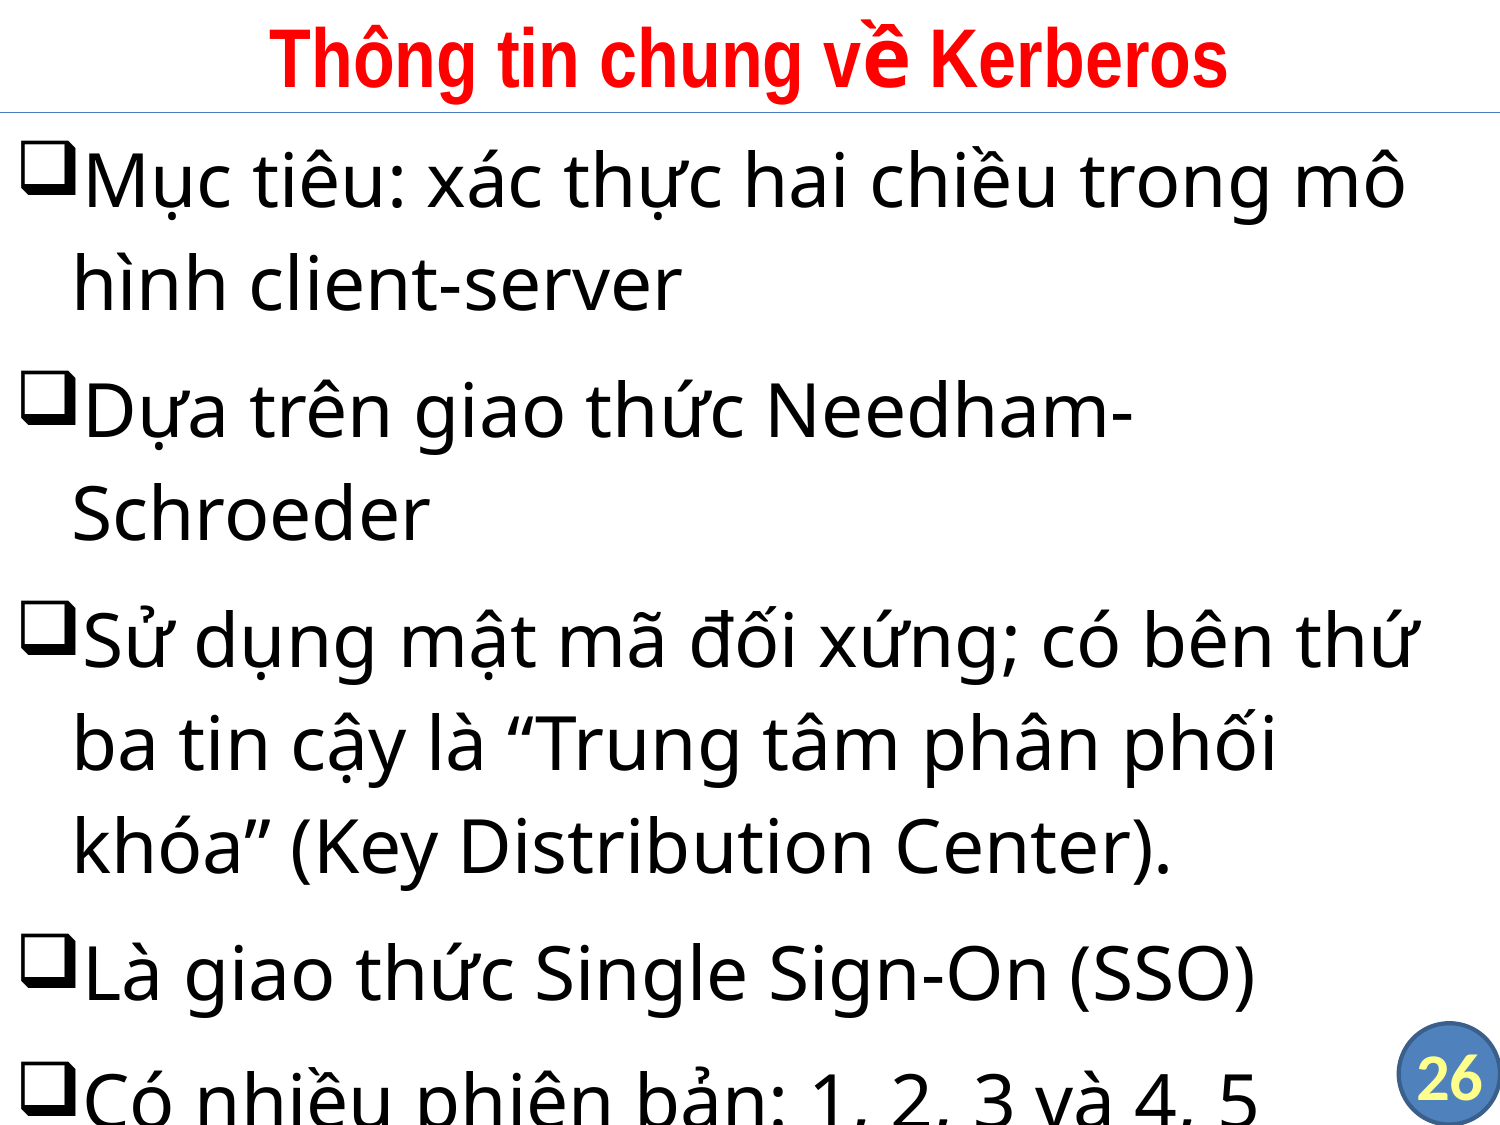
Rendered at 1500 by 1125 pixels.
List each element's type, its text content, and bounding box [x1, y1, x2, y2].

list Mục tiêu: xác thực hai chiều trong mô hình client-server Dựa trên giao thức Needham-Schroeder Sử dụng mật mã đối xứng; có bên thứ ba tin cậy là “Trung tâm phân phối khóa” (Key Distribution Center). Là giao thức Single Sign-On (SSO) Có nhiều phiên bản: 1, 2, 3 và 4, 5 [0, 113, 1500, 1125]
title Thông tin chung về Kerberos [0, 0, 1500, 113]
slide_number 26 [1399, 1023, 1500, 1125]
